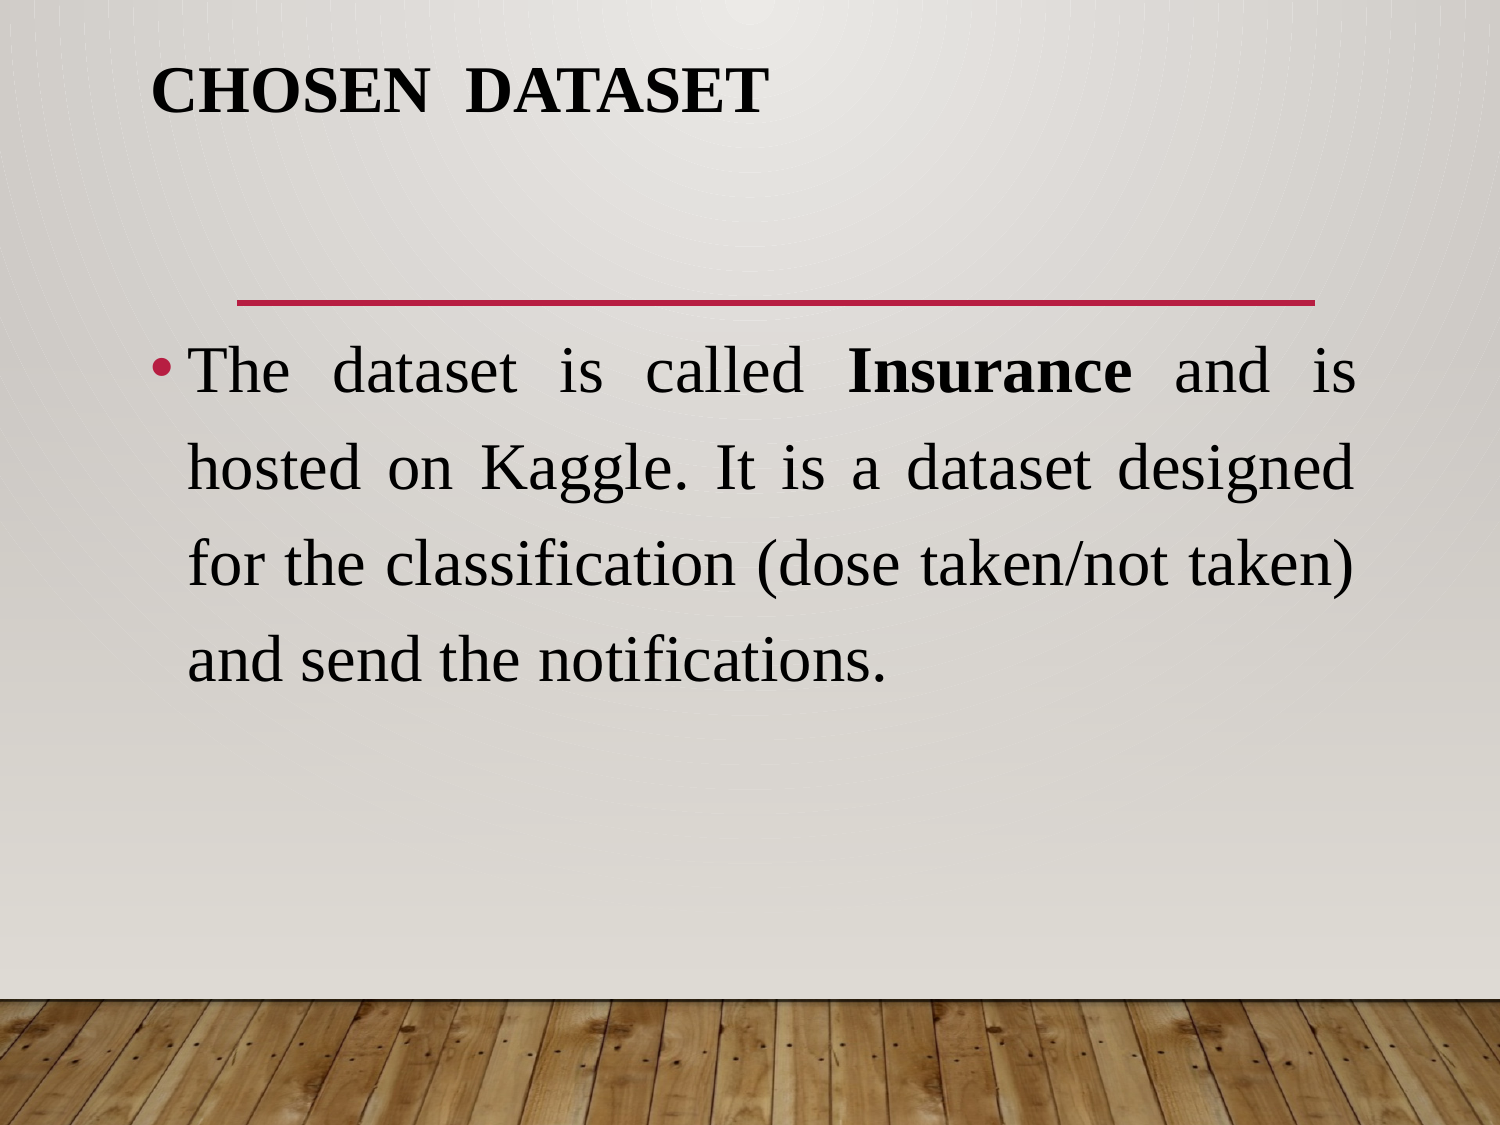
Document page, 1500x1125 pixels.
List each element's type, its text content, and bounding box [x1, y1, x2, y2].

list The dataset is called Insurance and is hosted on Kaggle. It is a dataset designed for the classification (dose taken/not taken) and send the notifications. [135, 302, 1373, 1078]
title Chosen Dataset [135, 47, 1373, 217]
picture [0, 999, 1500, 1125]
